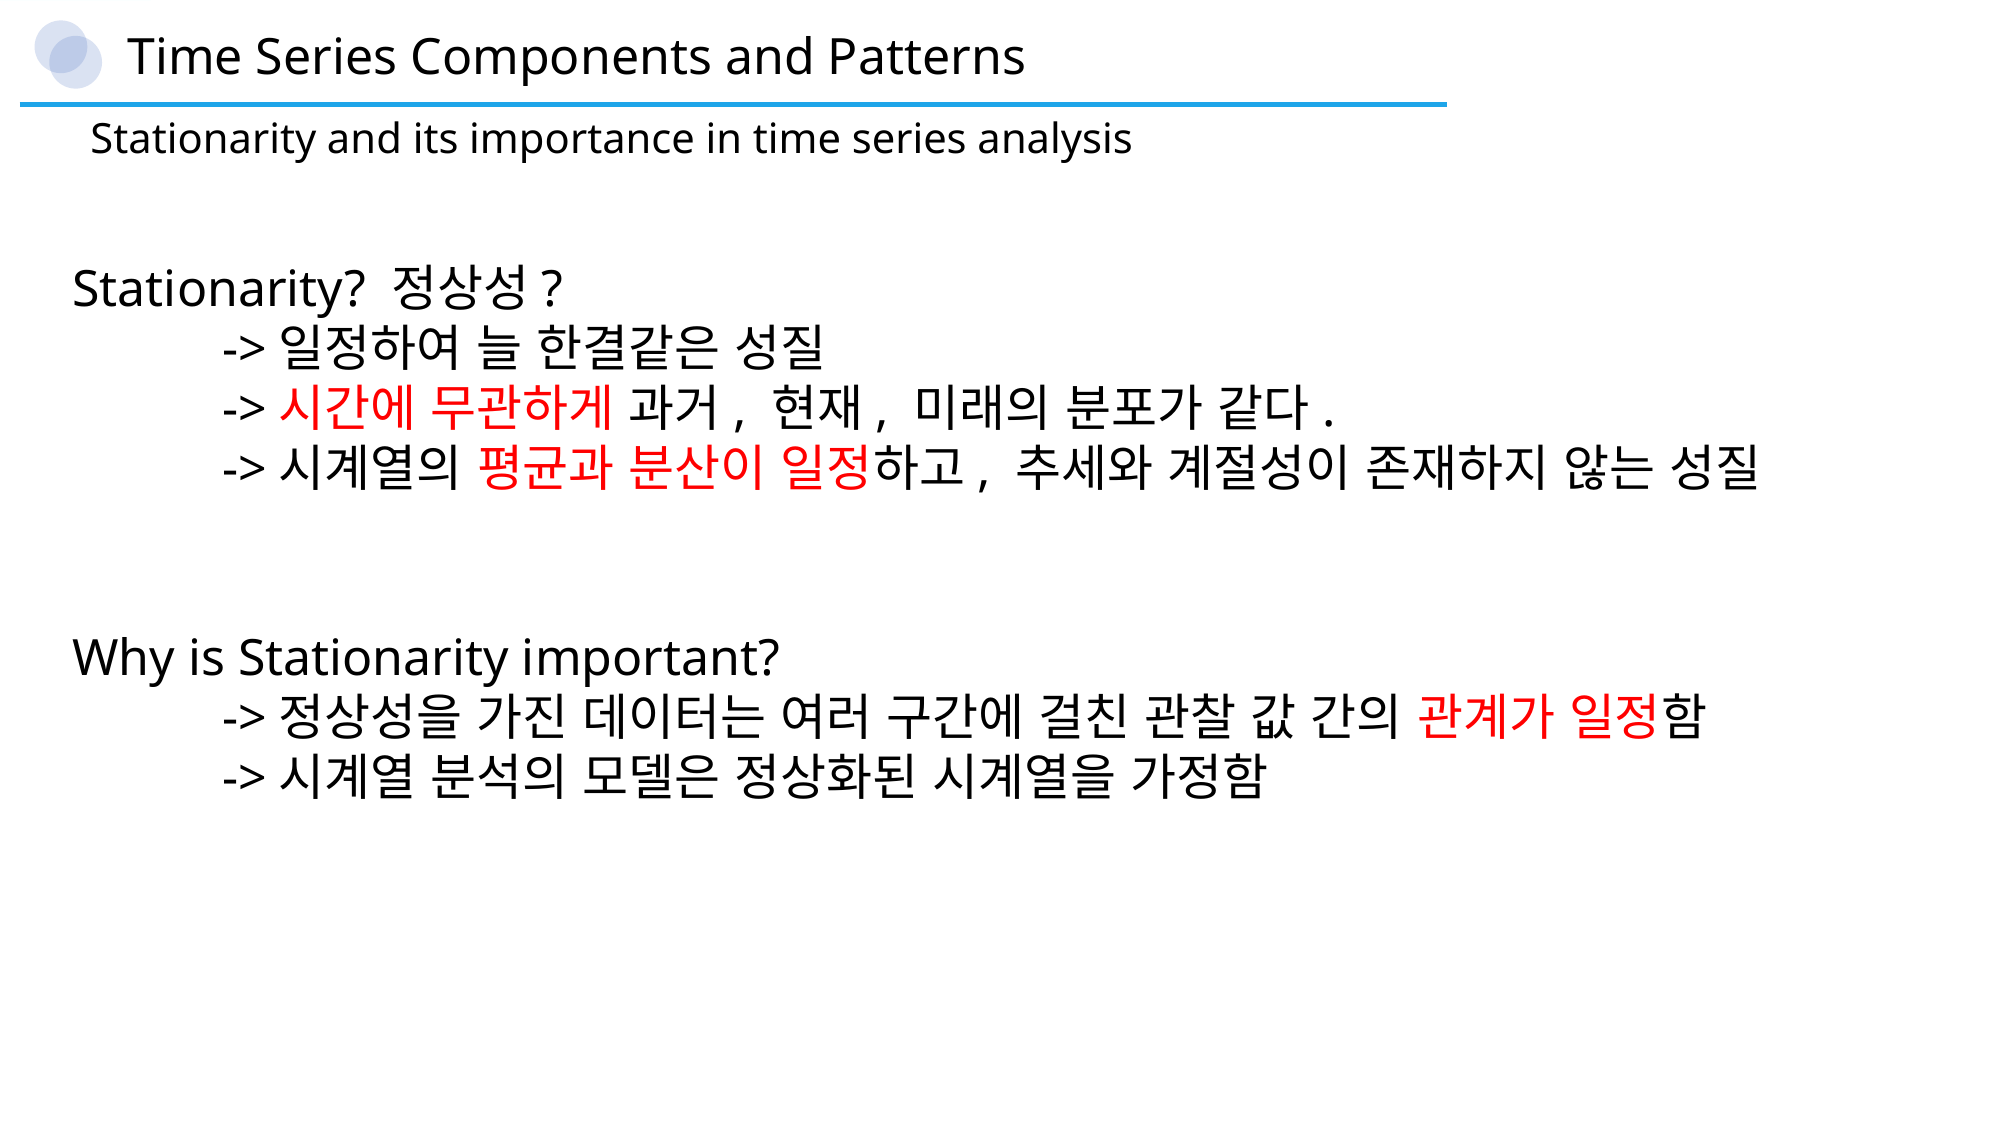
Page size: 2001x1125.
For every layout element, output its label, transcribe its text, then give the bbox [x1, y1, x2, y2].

text_box Time Series Components and Patterns [112, 17, 1346, 92]
text_box [33, 19, 87, 72]
text_box Stationarity? 정상성? ->일정하여 늘 한결같은 성질 ->시간에 무관하게 과거, 현재, 미래의 분포가 같다. ->시계열의 평균과 분산이 일정하고, 추세와 계절성이 존재하지 않는 성질 [57, 249, 1897, 505]
text_box [48, 34, 104, 90]
text_box Why is Stationarity important? ->정상성을 가진 데이터는 여러 구간에 걸친 관찰 값 간의 관계가 일정함 ->시계열 분석의 모델은 정상화된 시계열을 가정함 [57, 617, 1897, 813]
text_box Stationarity and its importance in time series analysis [75, 104, 1461, 170]
